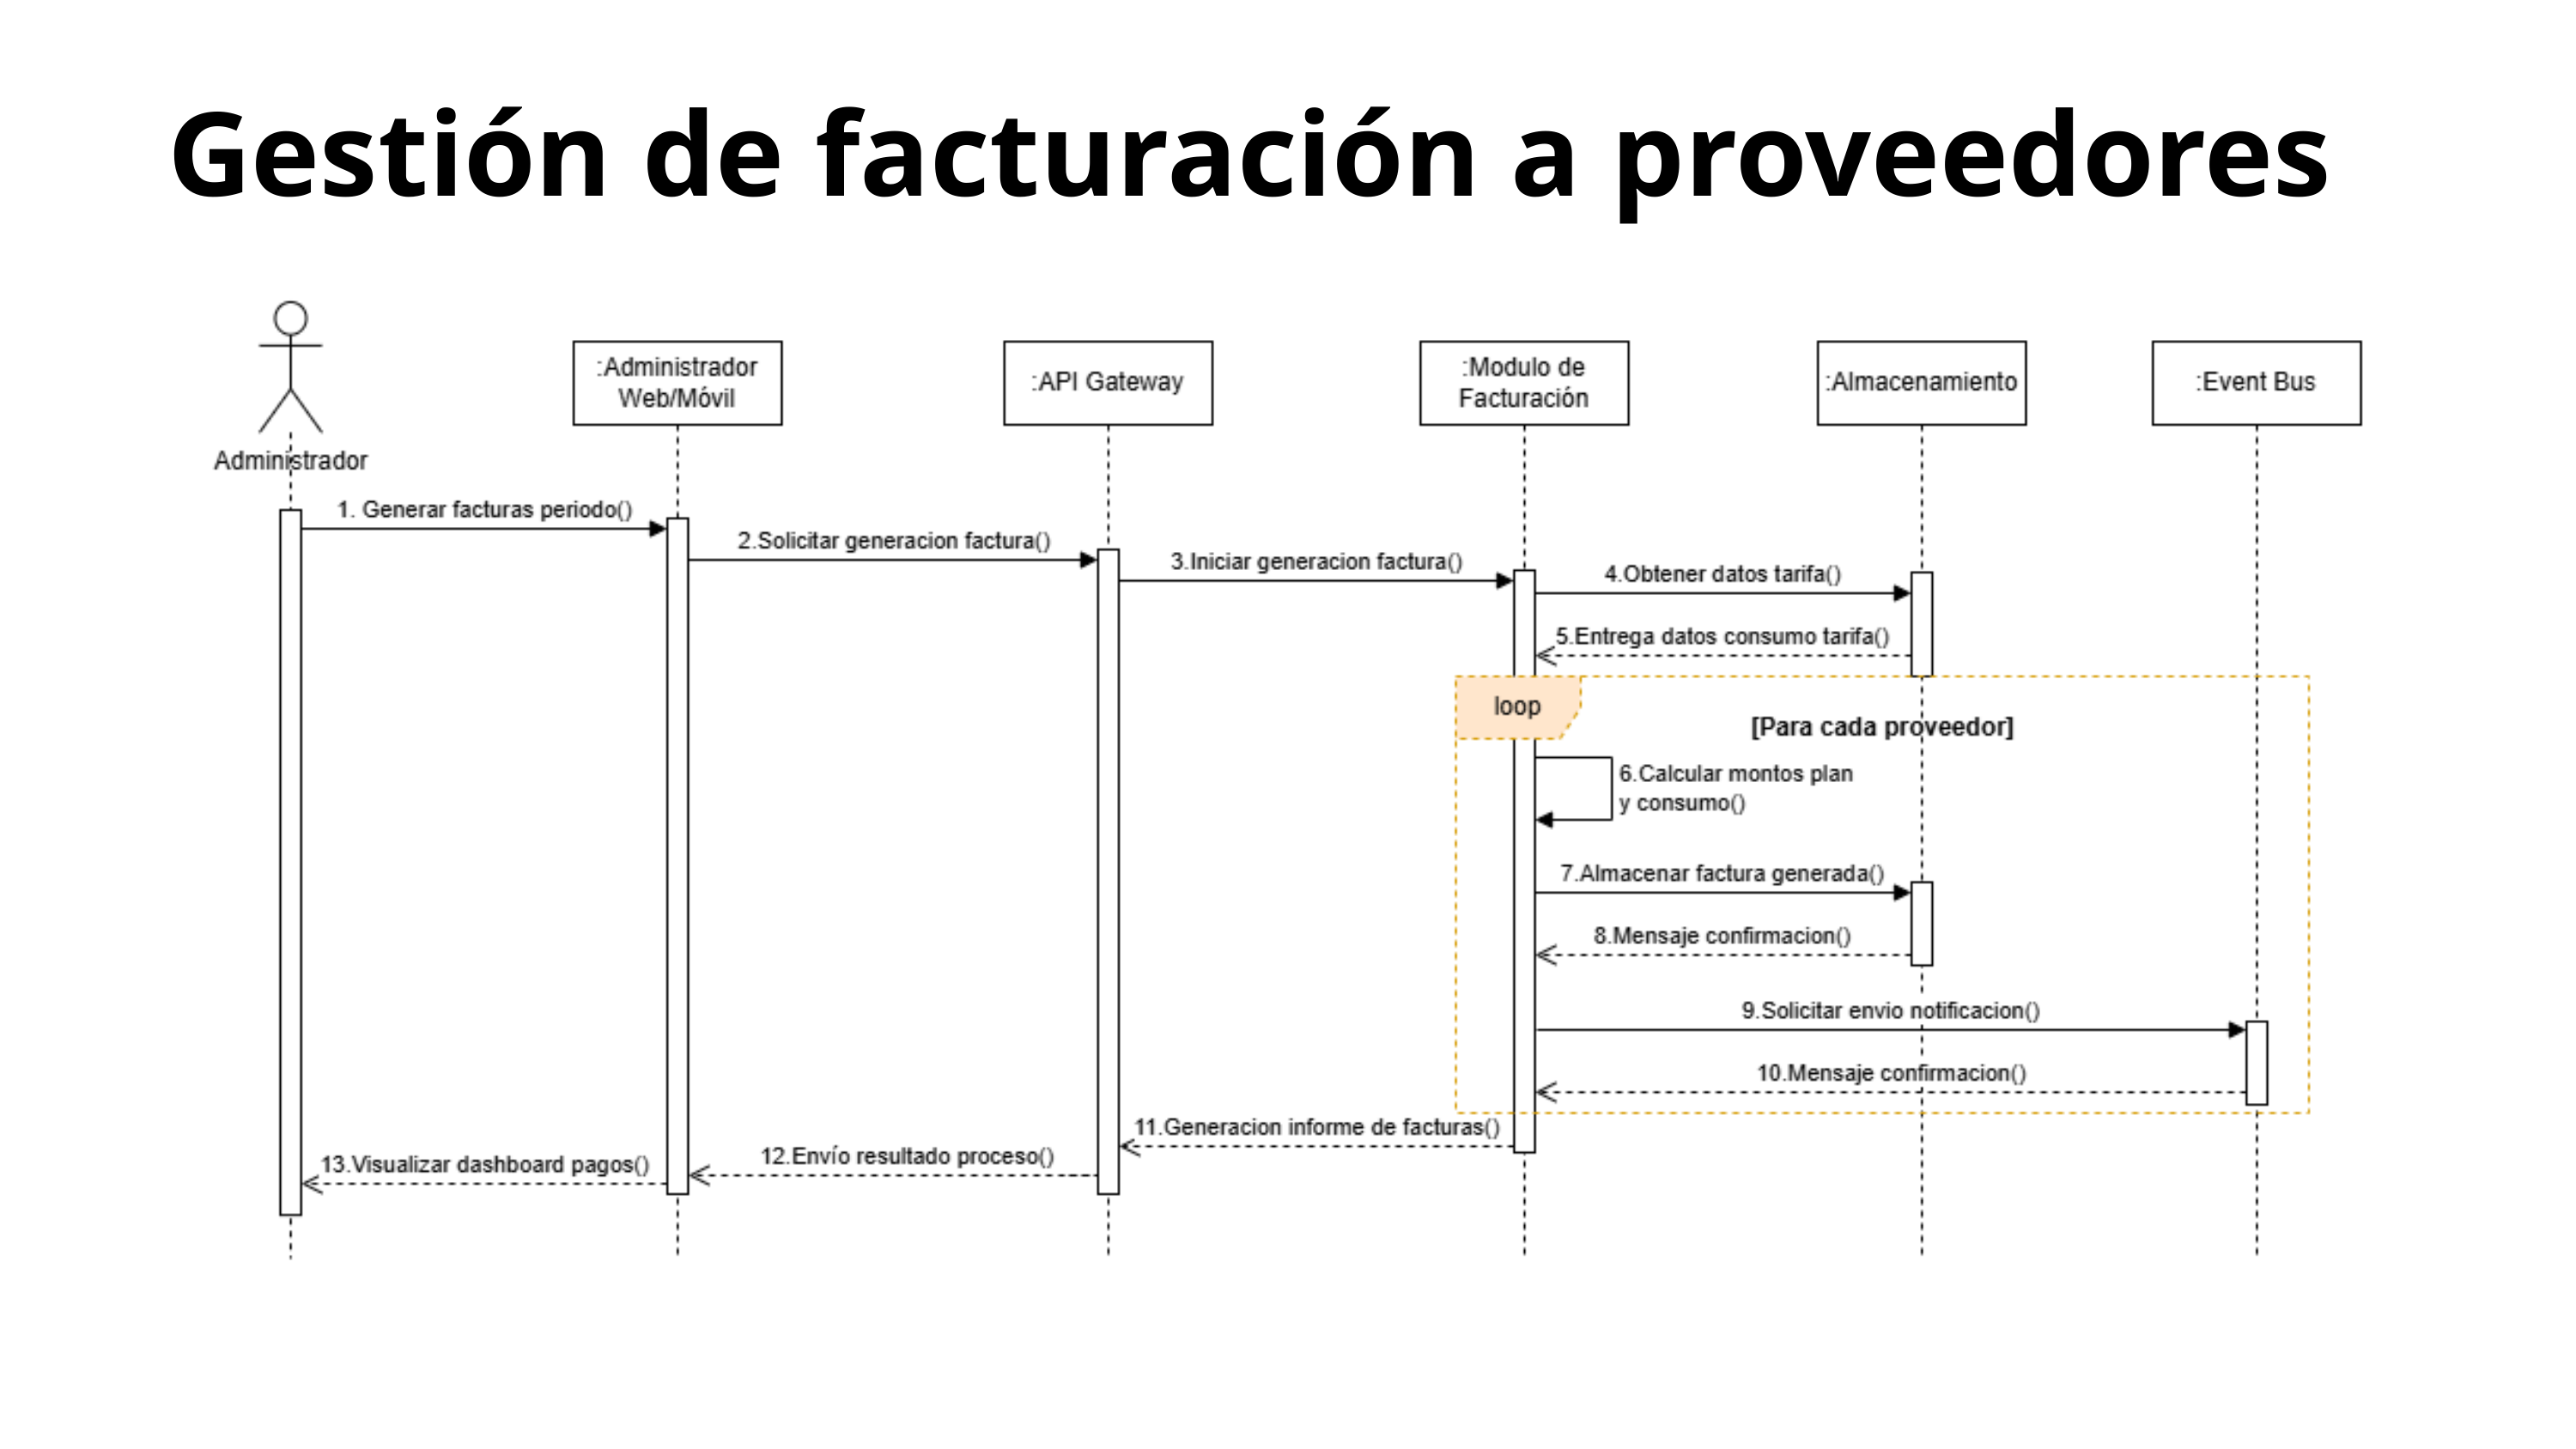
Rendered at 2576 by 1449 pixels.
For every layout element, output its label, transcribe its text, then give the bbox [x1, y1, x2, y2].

text_box [172, 261, 2404, 1304]
text_box Gestión de facturación a proveedores [167, 56, 2454, 220]
